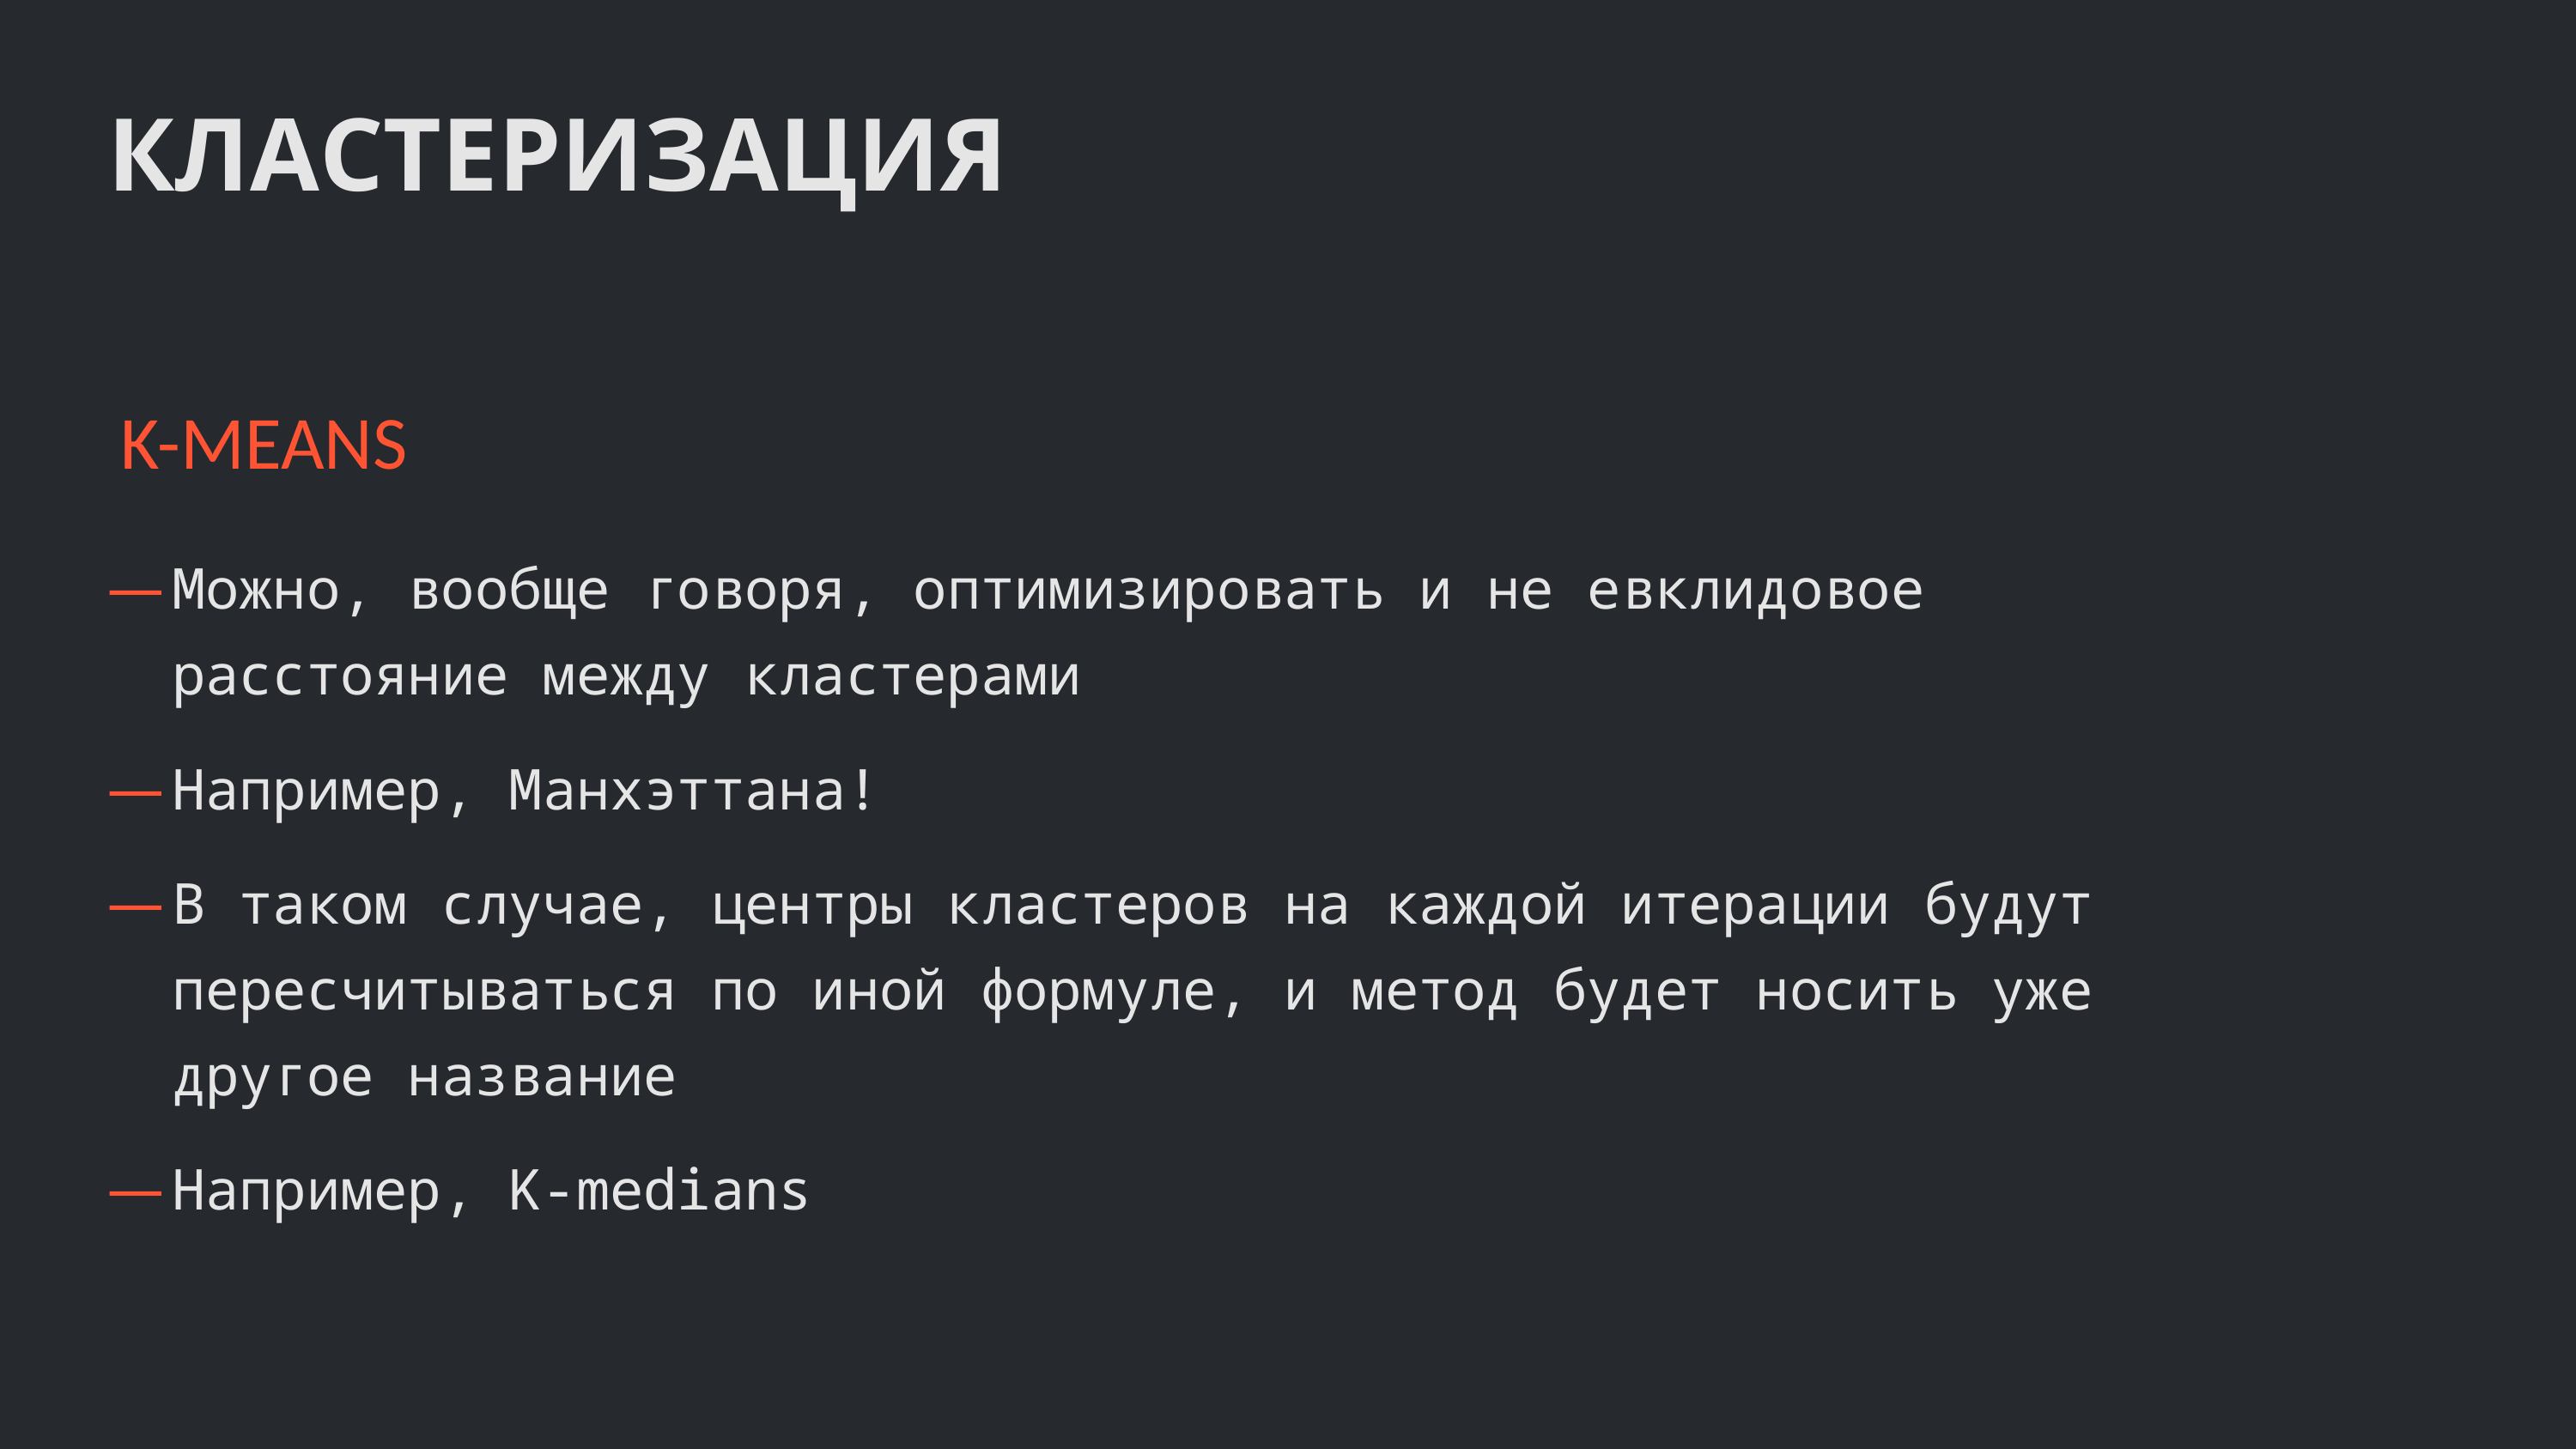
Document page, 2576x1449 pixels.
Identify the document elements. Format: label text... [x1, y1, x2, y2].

text_box КЛАСТЕРИЗАЦИЯ [107, 110, 2415, 364]
list Можно, вообще говоря, оптимизировать и не евклидовое расстояние между кластерами Например, Манхэттана! В таком случае, центры кластеров на каждой итерации будут пересчитываться по иной формуле, и метод будет носить уже другое название Например, K-medians [107, 534, 2112, 1386]
text_box K-MEANS [107, 397, 1578, 498]
